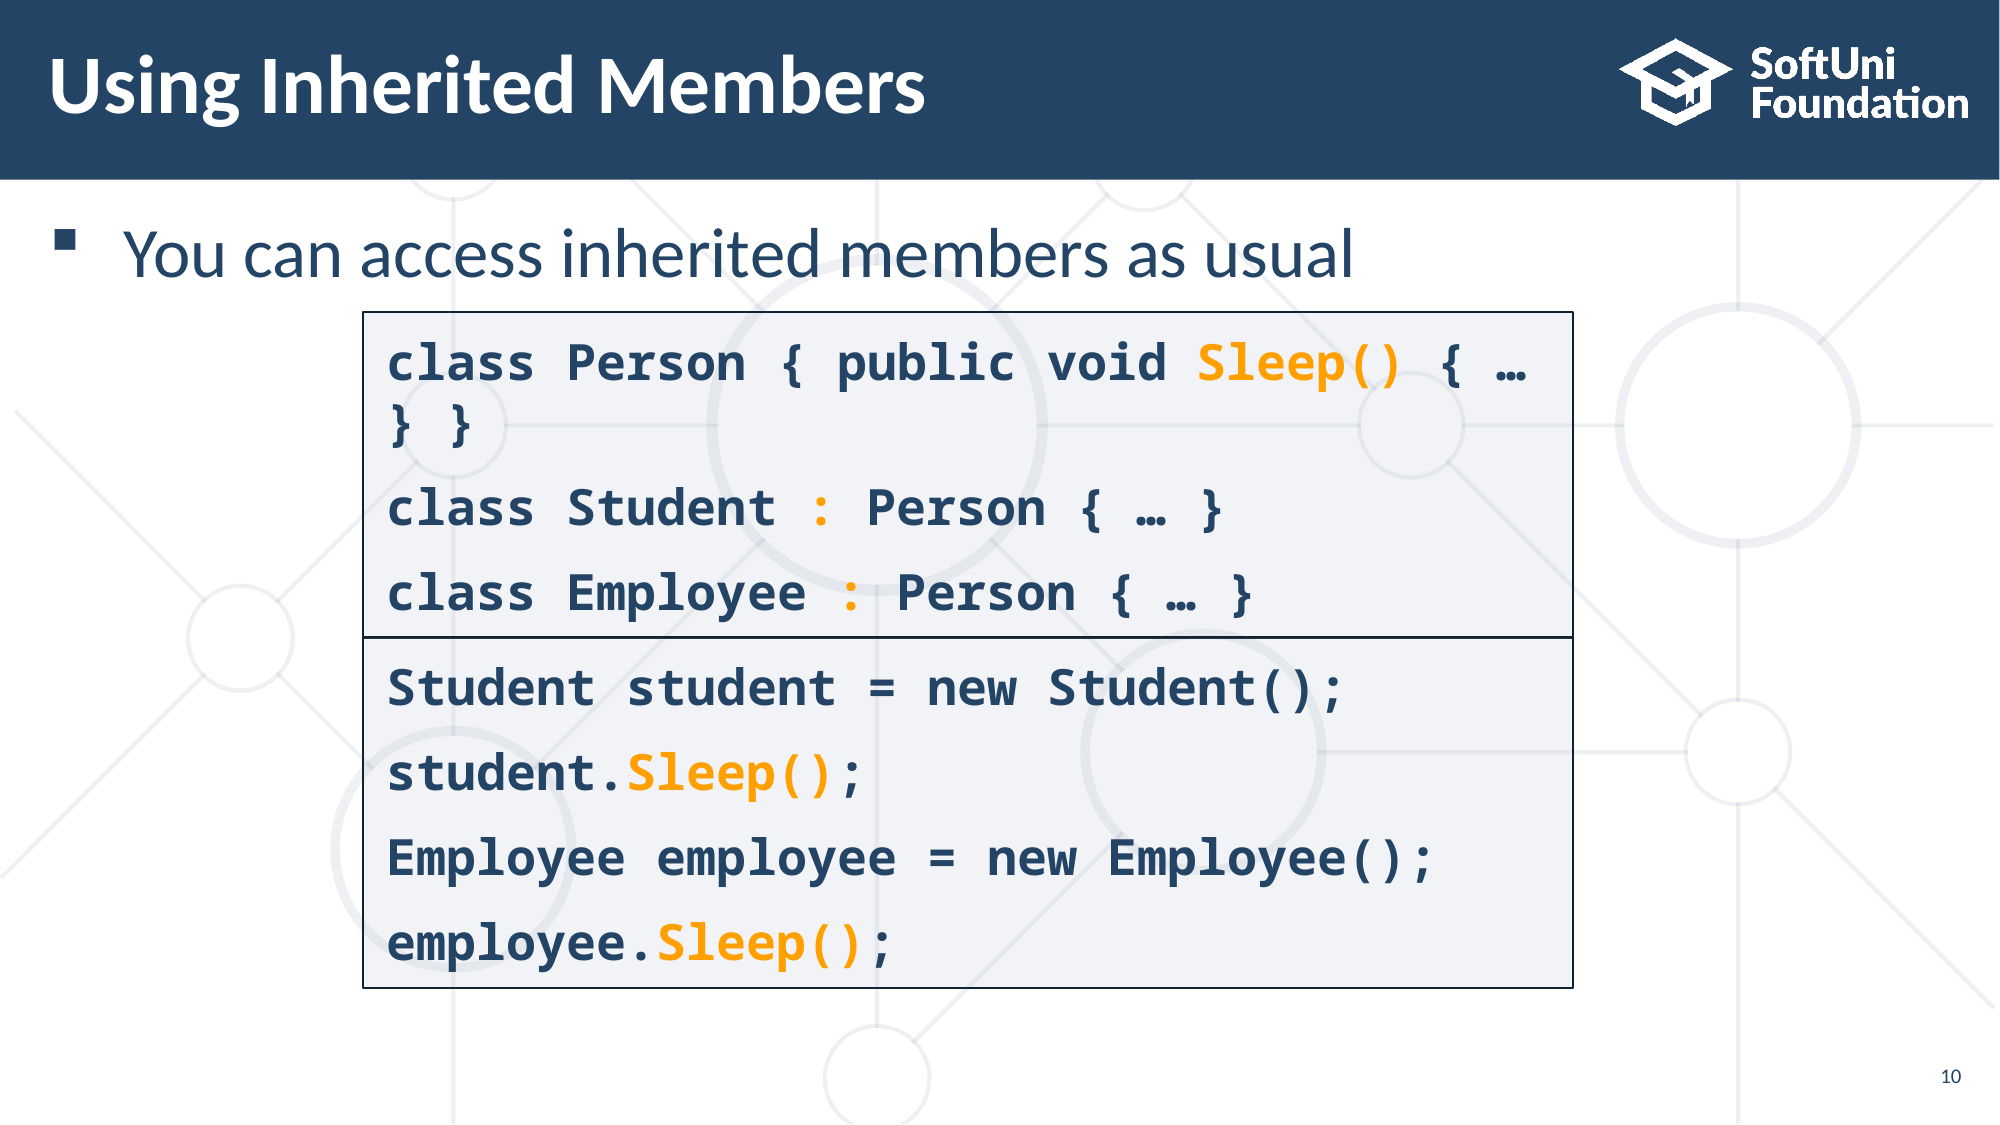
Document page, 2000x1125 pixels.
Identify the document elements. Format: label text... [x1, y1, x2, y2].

text_box class Person { public void Sleep() { … } } class Student : Person { … } class Employee : Person { … } [363, 312, 1574, 637]
text_box Student student = new Student(); student.Sleep(); Employee employee = new Employee(); employee.Sleep(); [363, 637, 1574, 988]
title Using Inherited Members [31, 16, 1591, 162]
picture [1618, 38, 1968, 126]
slide_number 10 [1896, 1049, 1968, 1101]
list You can access inherited members as usual [31, 196, 1970, 1050]
